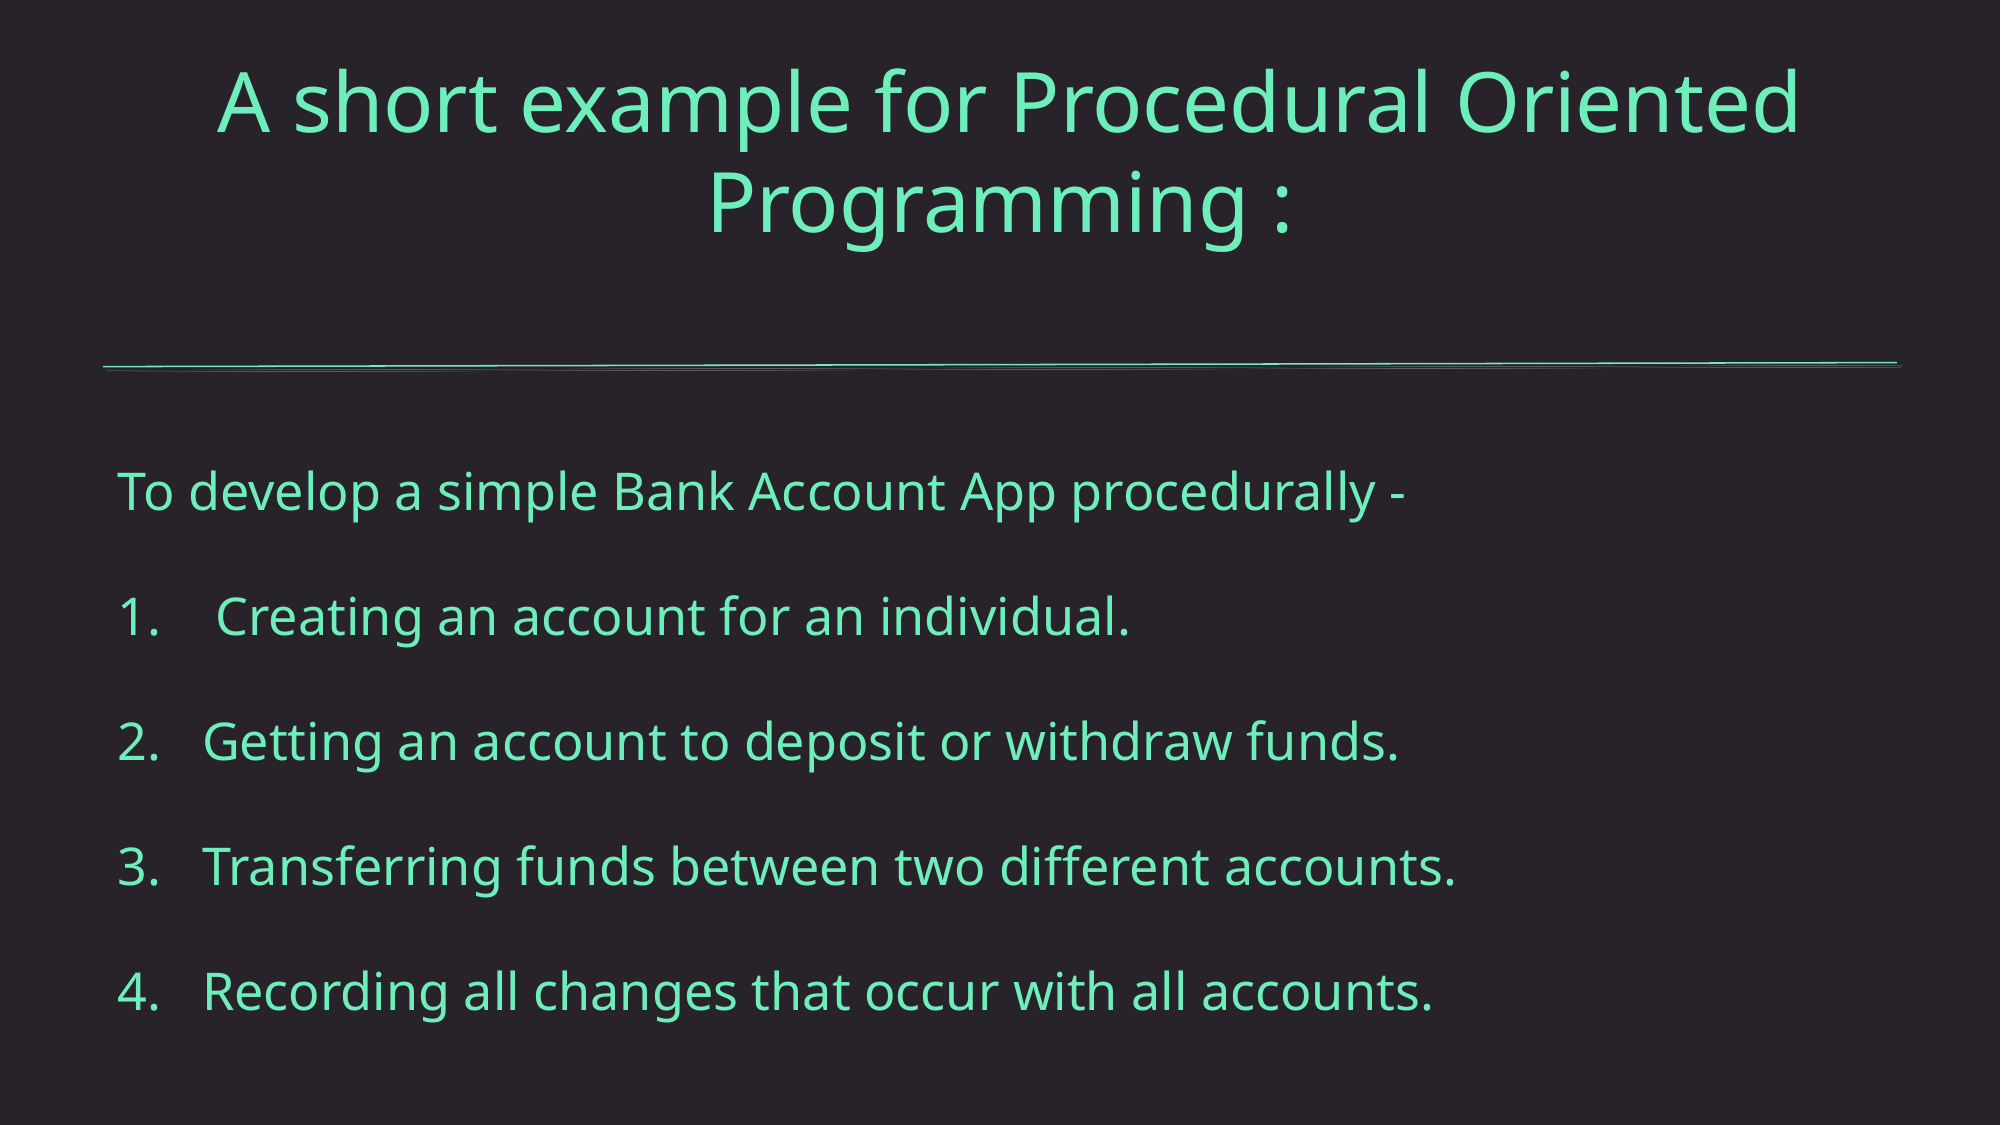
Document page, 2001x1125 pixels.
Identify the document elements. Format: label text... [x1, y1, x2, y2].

text_box A short example for Procedural Oriented Programming : [103, 41, 1897, 257]
text_box To develop a simple Bank Account App procedurally - Creating an account for an individual. Getting an account to deposit or withdraw funds. Transferring funds between two different accounts. Recording all changes that occur with all accounts. [103, 451, 1897, 1029]
